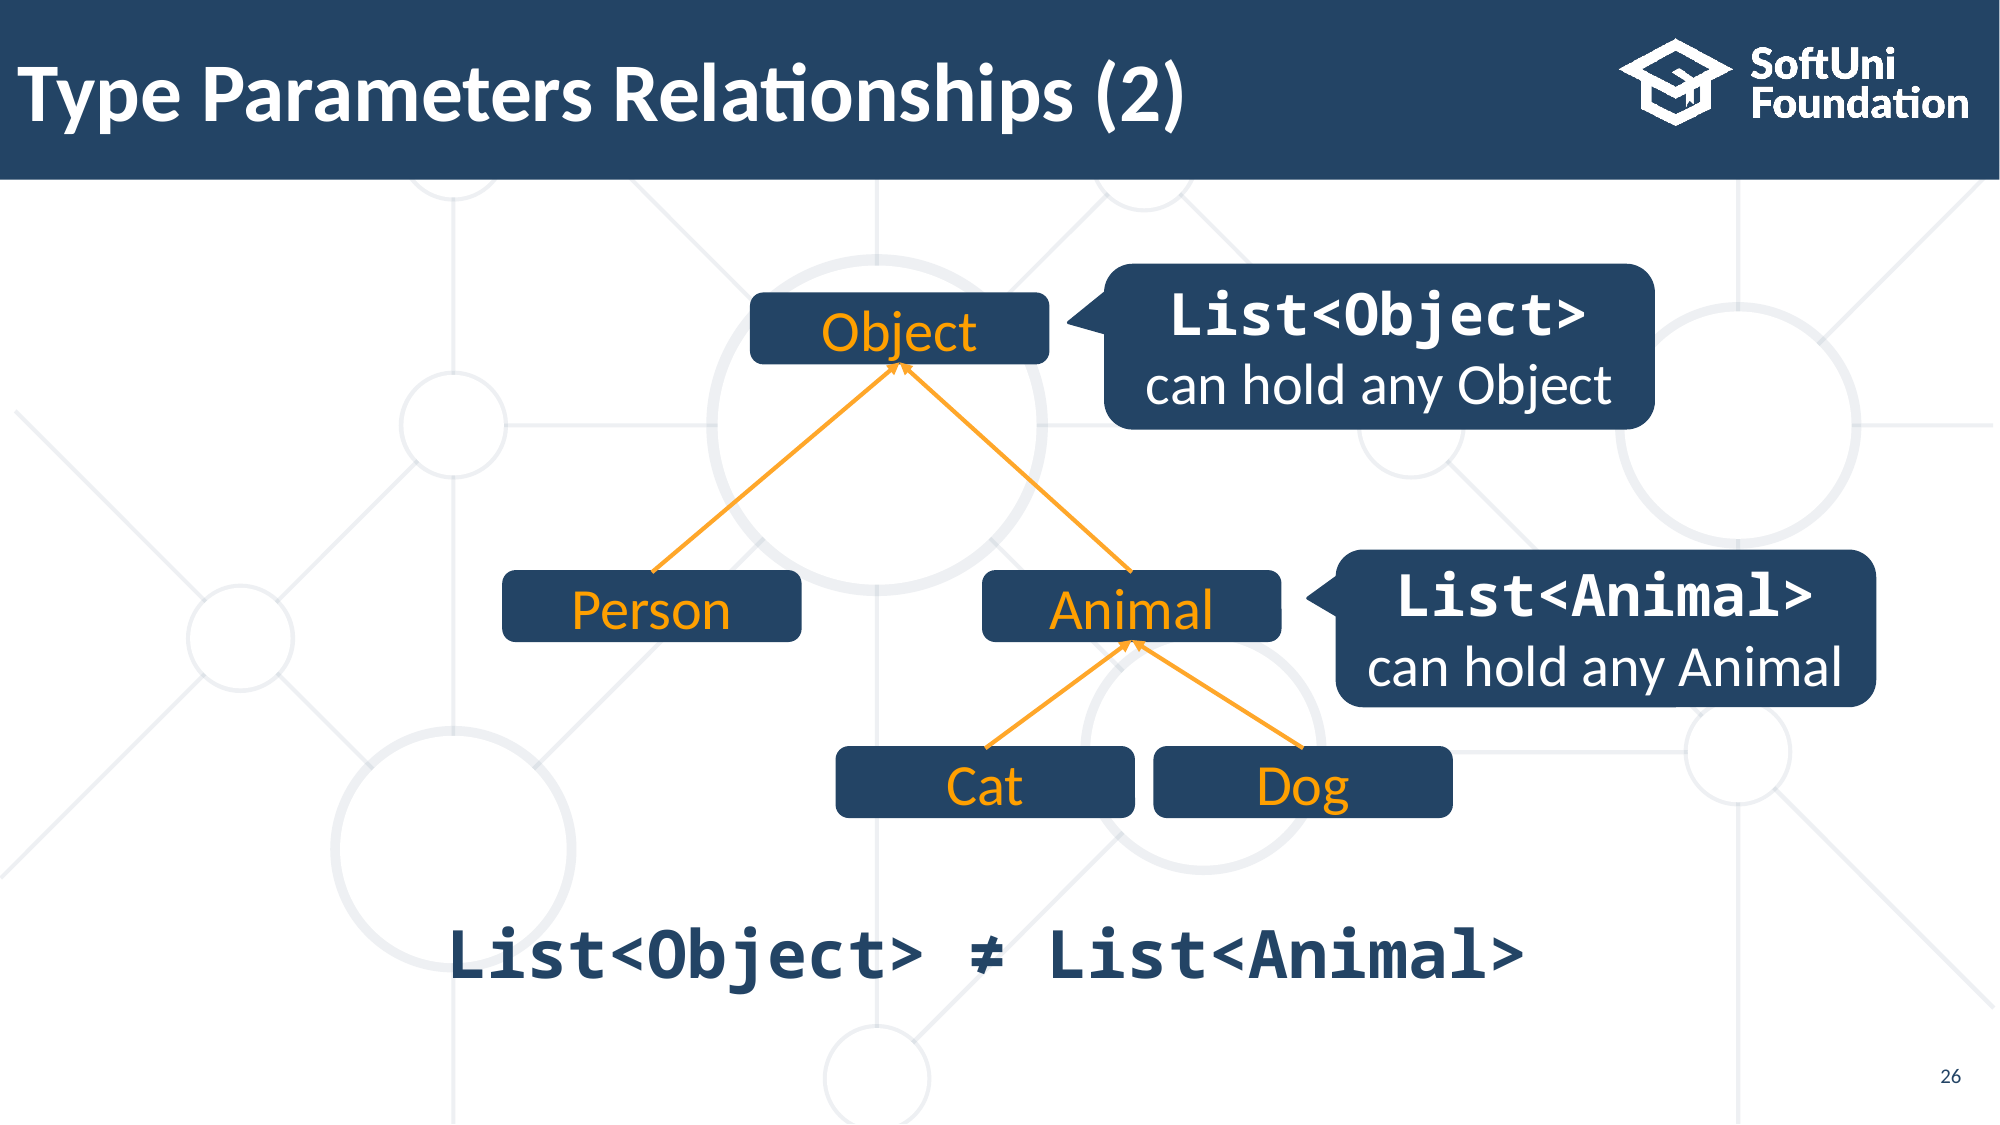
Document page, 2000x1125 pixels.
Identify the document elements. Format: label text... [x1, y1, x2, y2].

text_box Person [502, 570, 802, 643]
picture [1618, 38, 1968, 126]
text_box List<Animal> can hold any Animal [1305, 549, 1877, 708]
title Type Parameters Relationships (2) [0, 0, 1572, 180]
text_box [899, 362, 1132, 573]
text_box Animal [982, 570, 1282, 639]
text_box Cat [835, 746, 1136, 819]
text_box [651, 362, 897, 573]
text_box Object [749, 292, 1050, 360]
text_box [1131, 639, 1304, 749]
text_box List<Object> ≠ List<Animal> [31, 900, 1968, 1025]
text_box List<Object> can hold any Object [1066, 263, 1656, 431]
slide_number 26 [1896, 1049, 1968, 1101]
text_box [985, 639, 1130, 749]
text_box Dog [1153, 746, 1453, 819]
